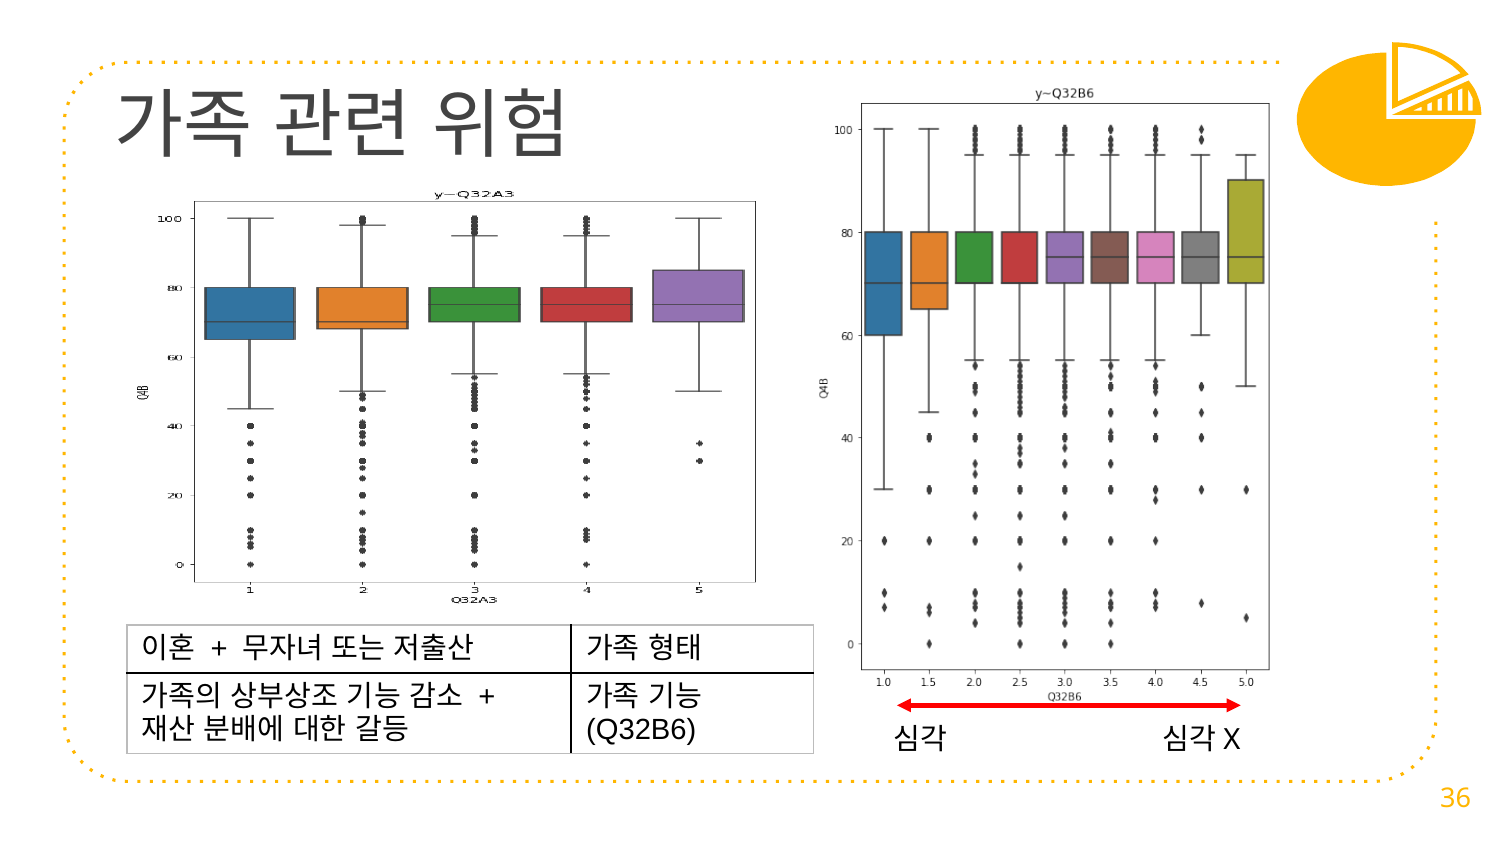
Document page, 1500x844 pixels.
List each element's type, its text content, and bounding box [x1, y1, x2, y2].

picture [127, 185, 765, 608]
table_cell 가족의 상부상조 기능 감소 + 재산 분배에 대한 갈등 [128, 674, 570, 753]
picture [812, 80, 1275, 710]
title 가족 관련 위험 [99, 61, 1226, 202]
text_box [1281, 0, 1439, 229]
table_cell 가족 기능 (Q32B6) [572, 674, 813, 753]
slide_number 36 [1411, 753, 1500, 844]
table_header 가족 형태 [572, 626, 807, 672]
text_box 심각 심각X [879, 717, 1259, 763]
table_header 이혼 + 무자녀 또는 저출산 [128, 626, 570, 672]
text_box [1296, 41, 1482, 187]
